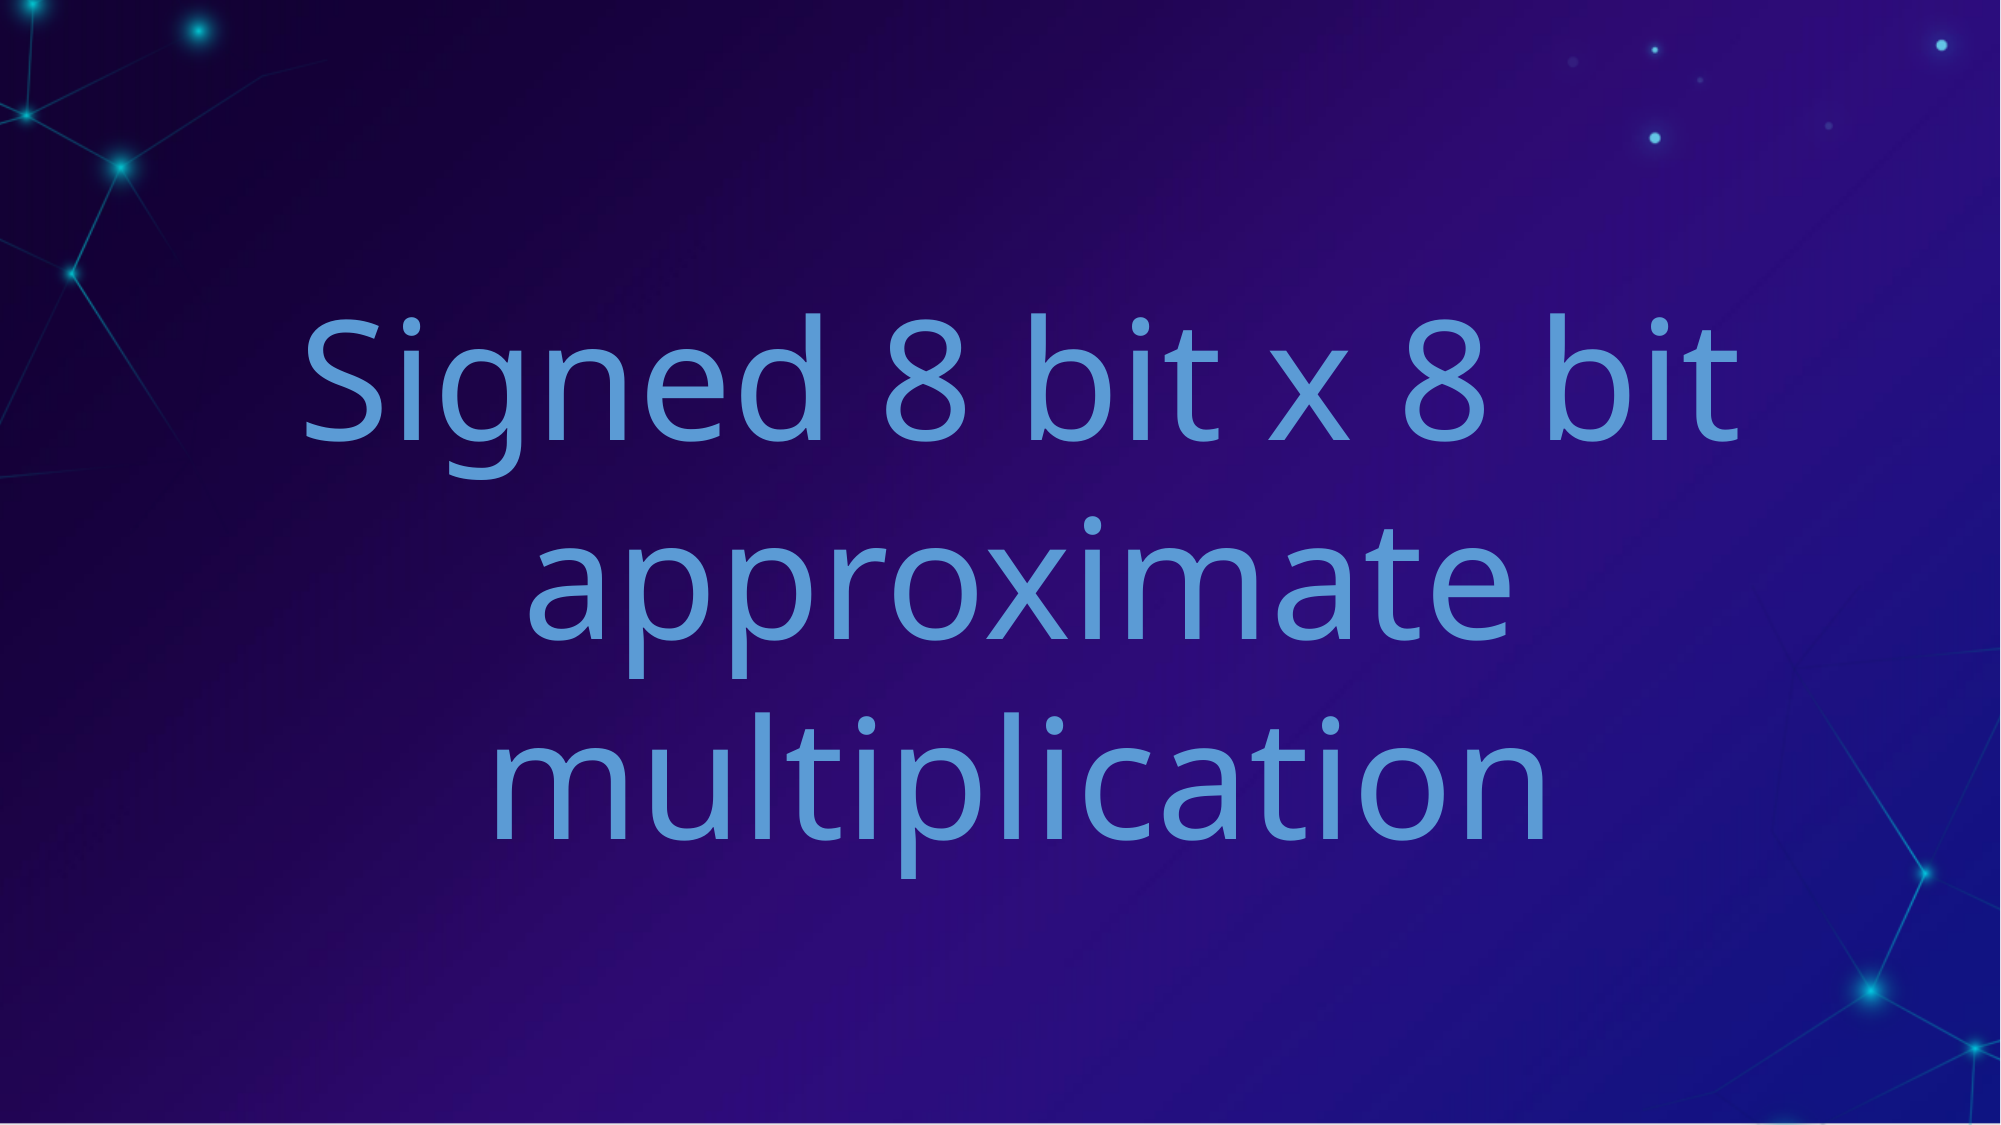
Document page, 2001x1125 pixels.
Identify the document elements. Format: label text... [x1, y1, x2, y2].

text_box Signed 8 bit x 8 bit approximate multiplication [217, 265, 1824, 881]
picture [28, 0, 38, 9]
picture [0, 0, 2001, 1125]
